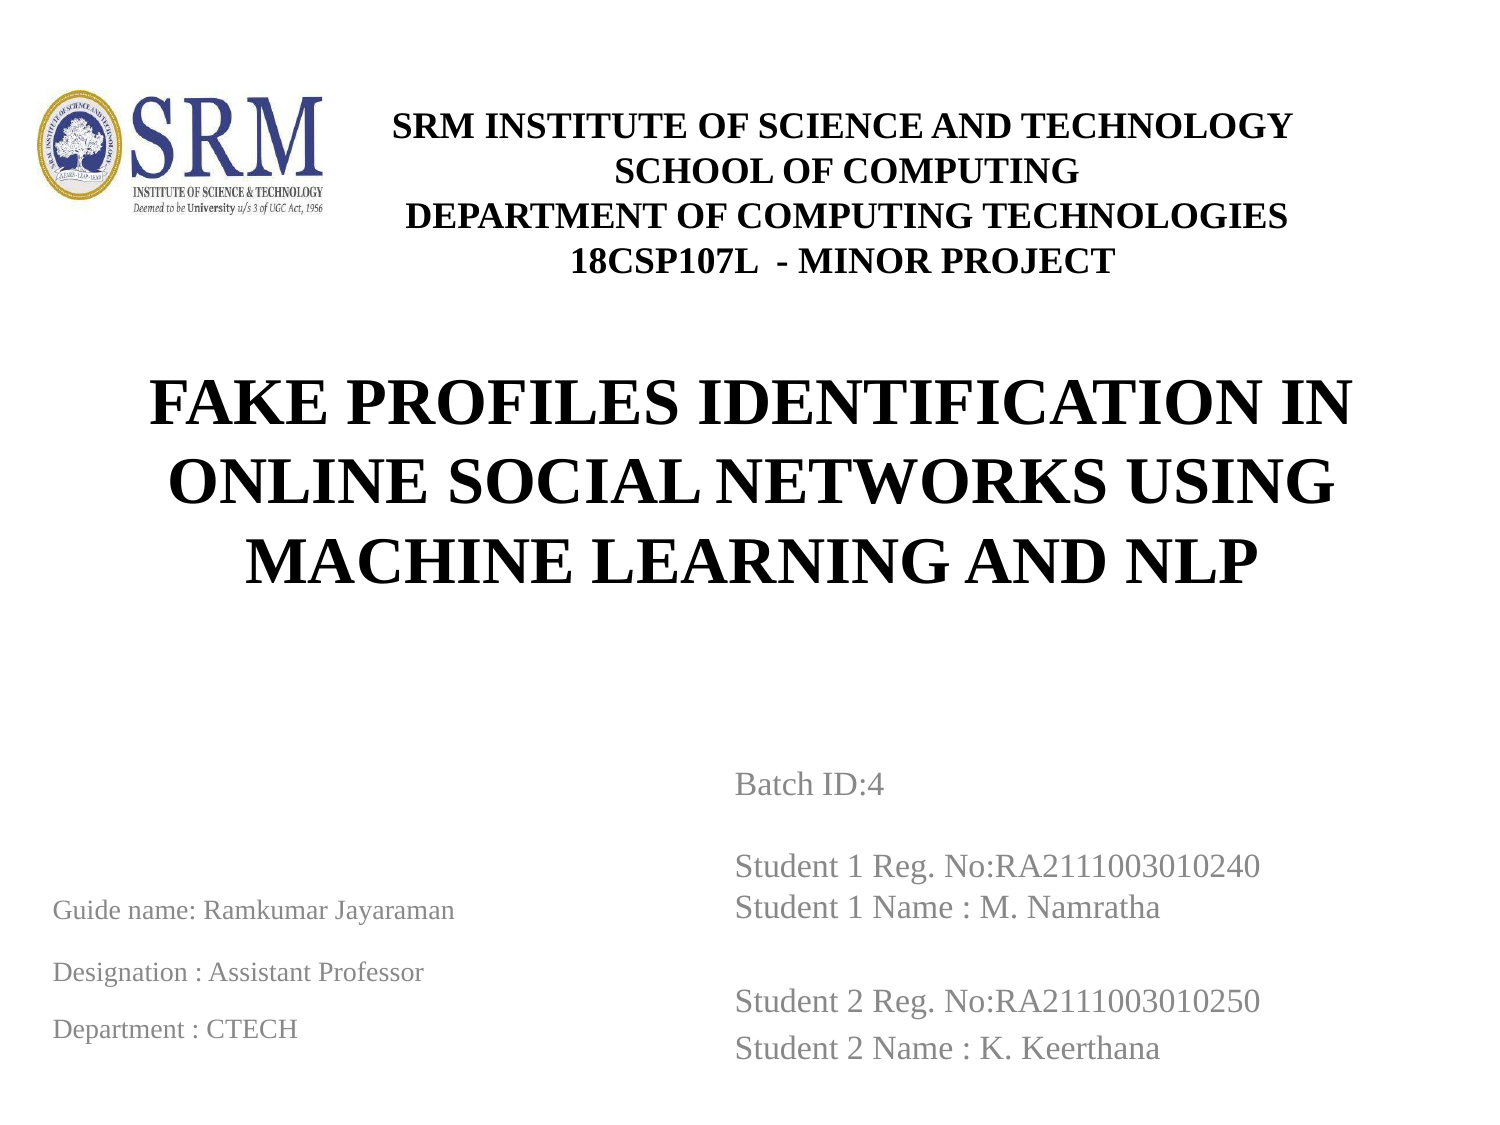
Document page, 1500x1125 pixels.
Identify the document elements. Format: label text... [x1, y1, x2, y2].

subtitle Batch ID:4 Student 1 Reg. No:RA2111003010240 Student 1 Name : M. Namratha Student 2 Reg. No:RA2111003010250 Student 2 Name : K. Keerthana [719, 754, 1475, 1080]
text_box SRM INSTITUTE OF SCIENCE AND TECHNOLOGY SCHOOL OF COMPUTING DEPARTMENT OF COMPUTING TECHNOLOGIES 18CSP107L - MINOR PROJECT [322, 93, 1373, 289]
title FAKE PROFILES IDENTIFICATION IN ONLINE SOCIAL NETWORKS USING MACHINE LEARNING AND NLP [102, 356, 1403, 598]
text_box Guide name: Ramkumar Jayaraman Designation : Assistant Professor Department : CTECH [37, 860, 607, 1056]
picture [37, 90, 323, 215]
